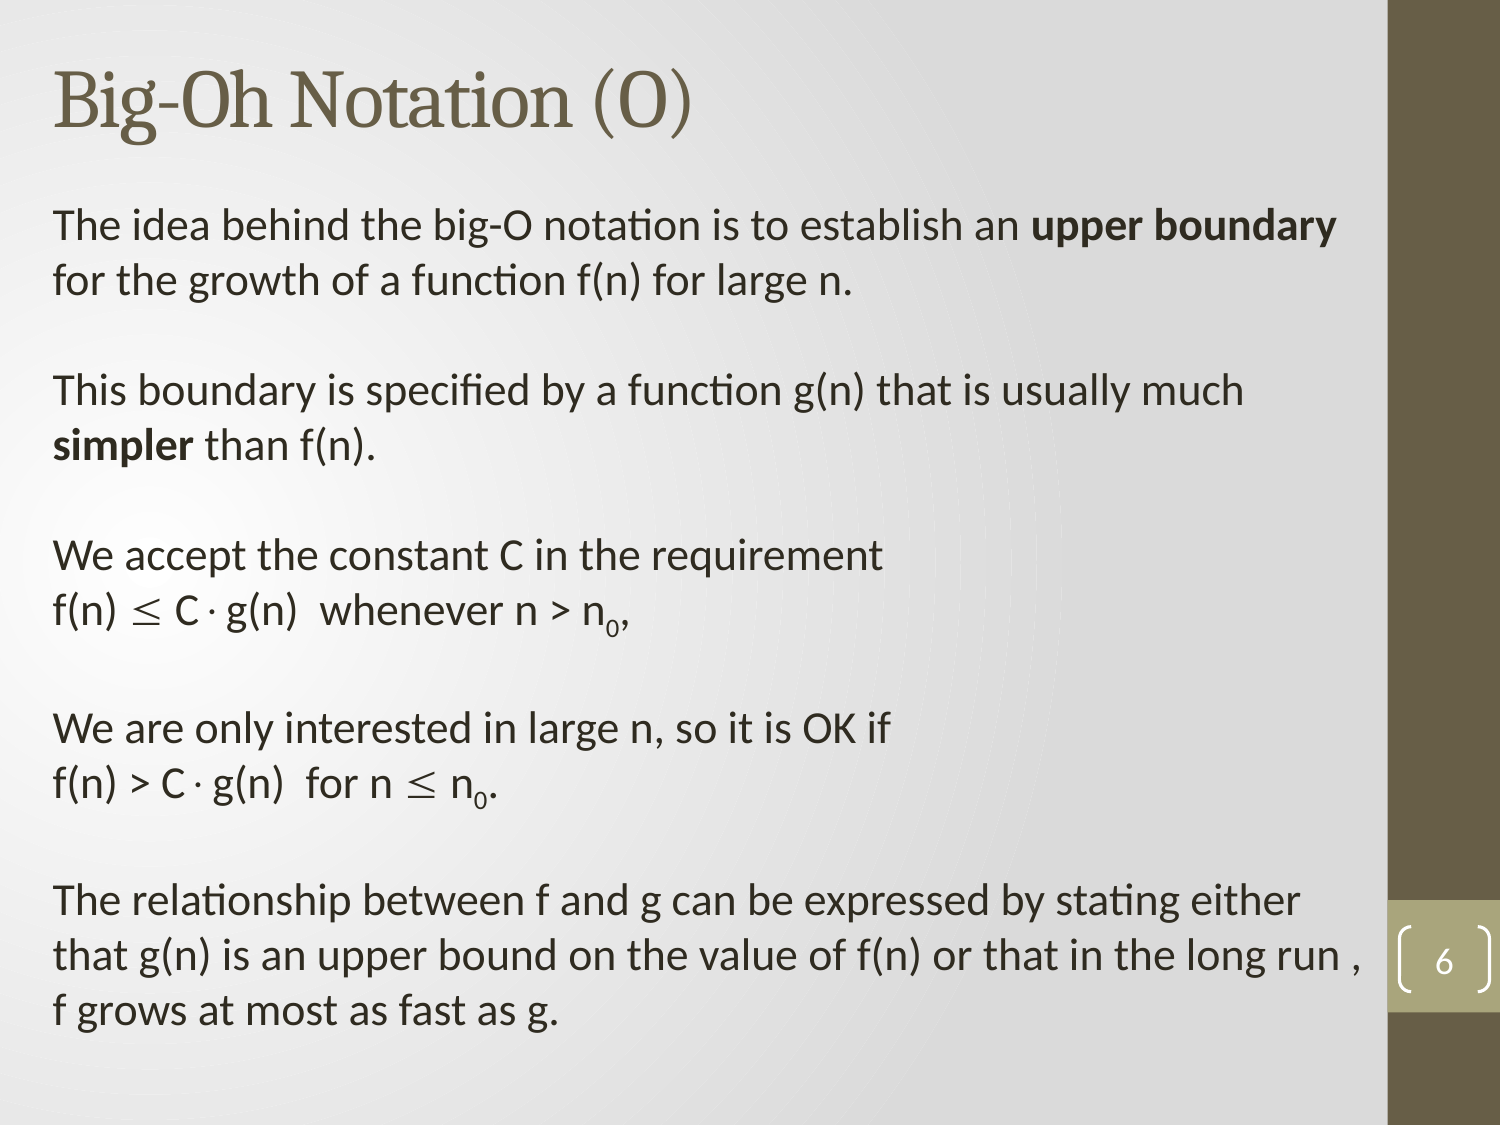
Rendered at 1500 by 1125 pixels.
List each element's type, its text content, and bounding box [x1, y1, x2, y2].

list The idea behind the big-O notation is to establish an upper boundary for the growth of a function f(n) for large n. This boundary is specified by a function g(n) that is usually much simpler than f(n). We accept the constant C in the requirement f(n)  Cg(n) whenever n > n0, We are only interested in large n, so it is OK if f(n) > Cg(n) for n  n0. The relationship between f and g can be expressed by stating either that g(n) is an upper bound on the value of f(n) or that in the long run , f grows at most as fast as g. [37, 187, 1388, 1063]
text_box Big-Oh Notation (O) [37, 24, 1000, 163]
slide_number 6 [1397, 925, 1492, 994]
